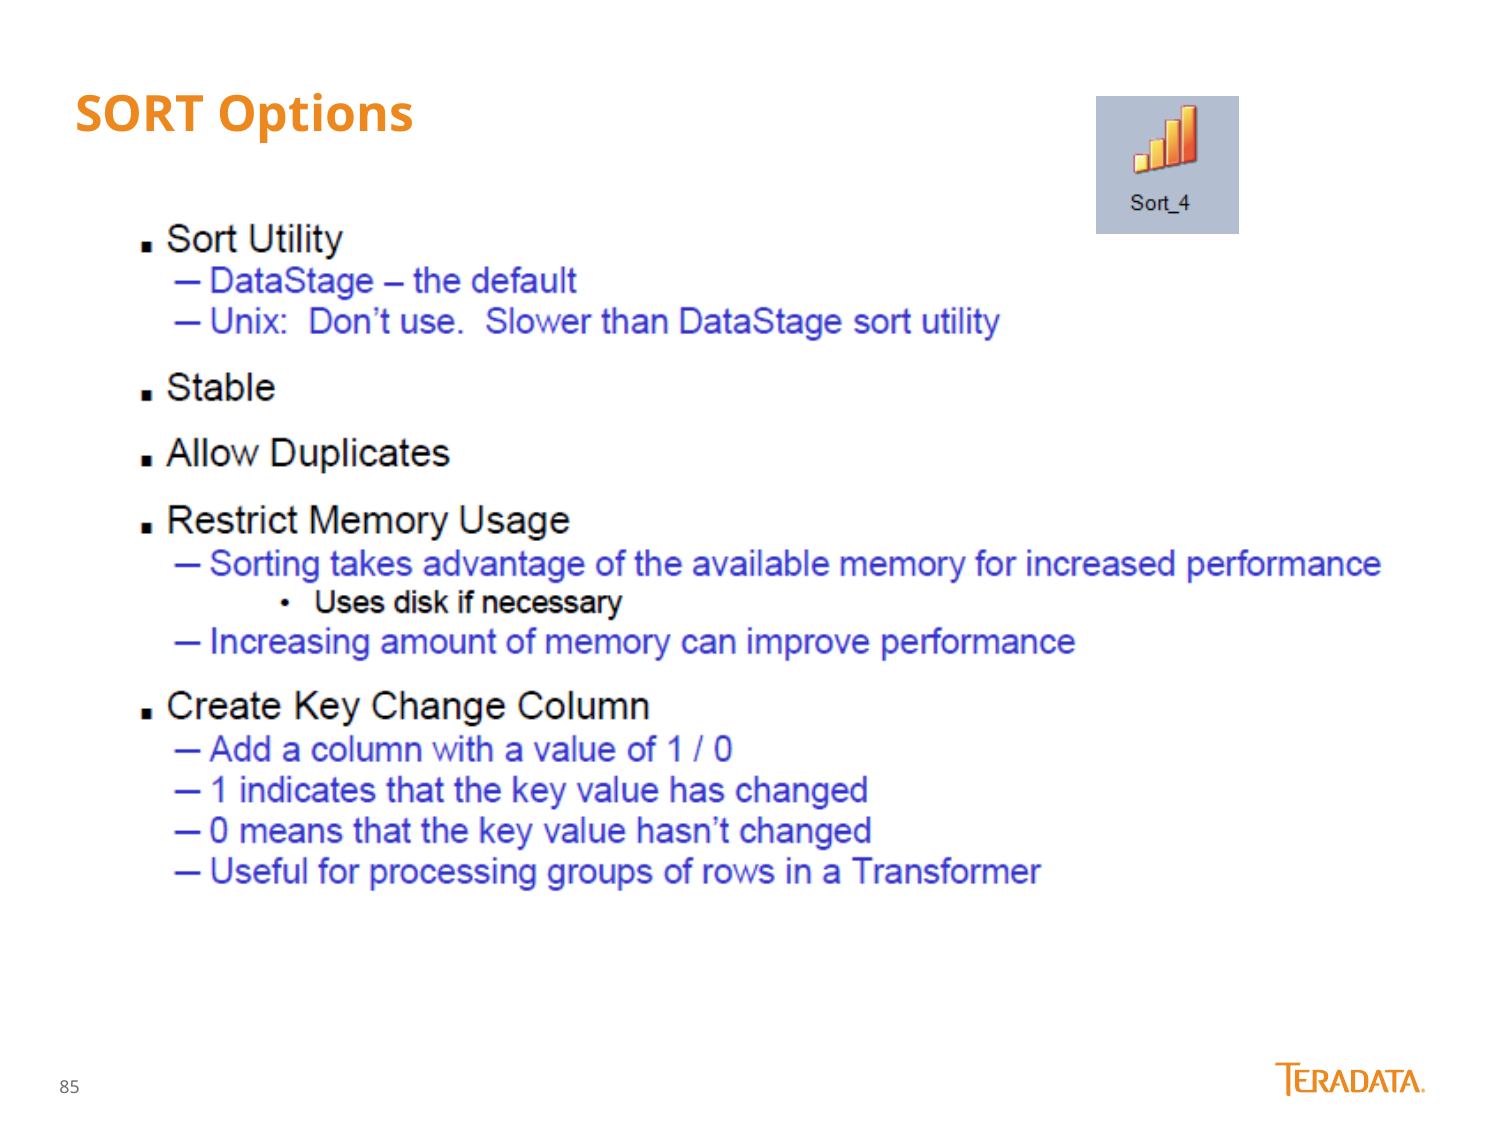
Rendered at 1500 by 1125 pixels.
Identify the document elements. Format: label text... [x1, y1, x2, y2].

picture [137, 95, 1422, 999]
title SORT Options [75, 27, 1425, 143]
